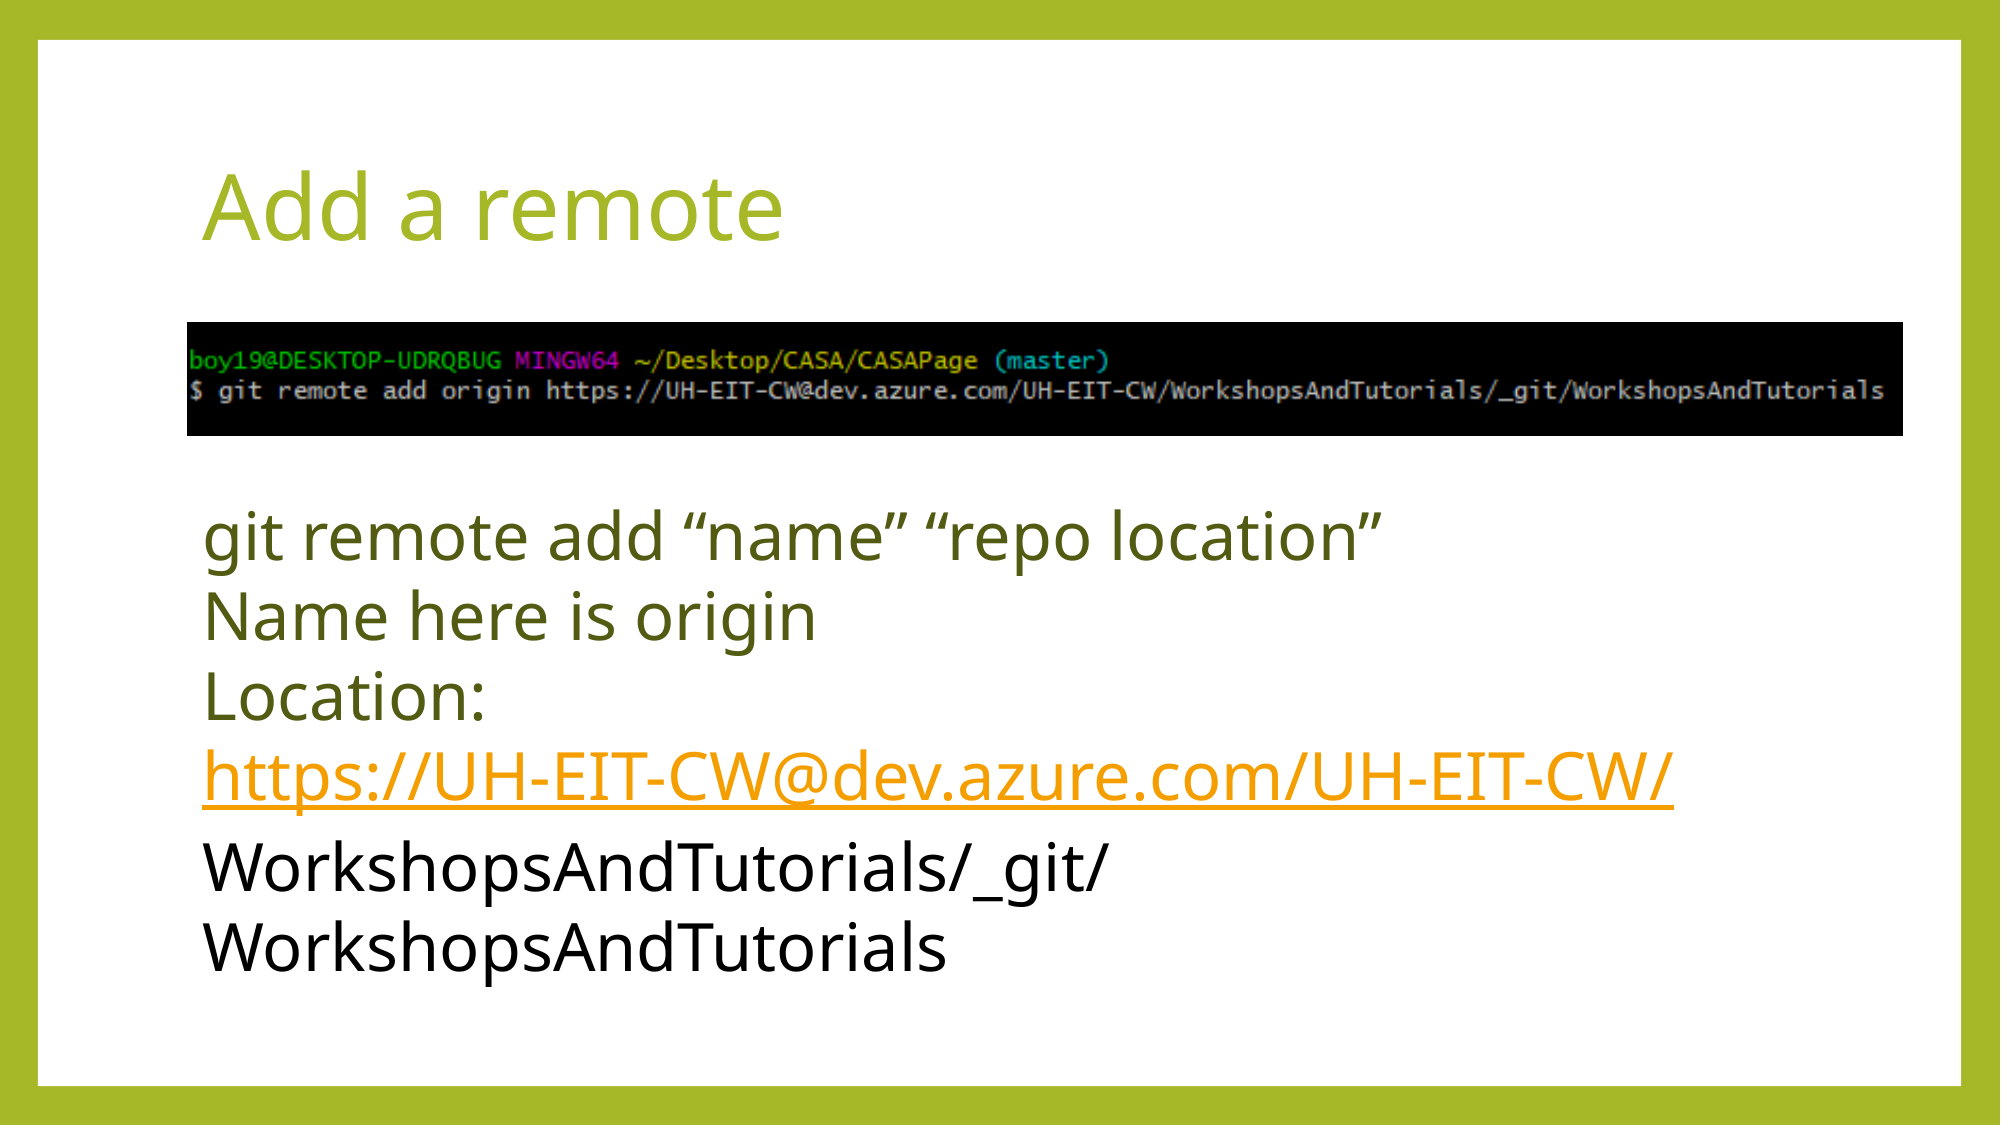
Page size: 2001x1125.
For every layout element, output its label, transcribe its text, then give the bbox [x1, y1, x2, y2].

title Add a remote [187, 99, 1808, 322]
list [187, 322, 1903, 436]
text_box git remote add “name” “repo location” Name here is origin Location: https://UH-EIT-CW@dev.azure.com/UH-EIT-CW/ WorkshopsAndTutorials/_git/WorkshopsAndTutorials [187, 486, 1871, 992]
